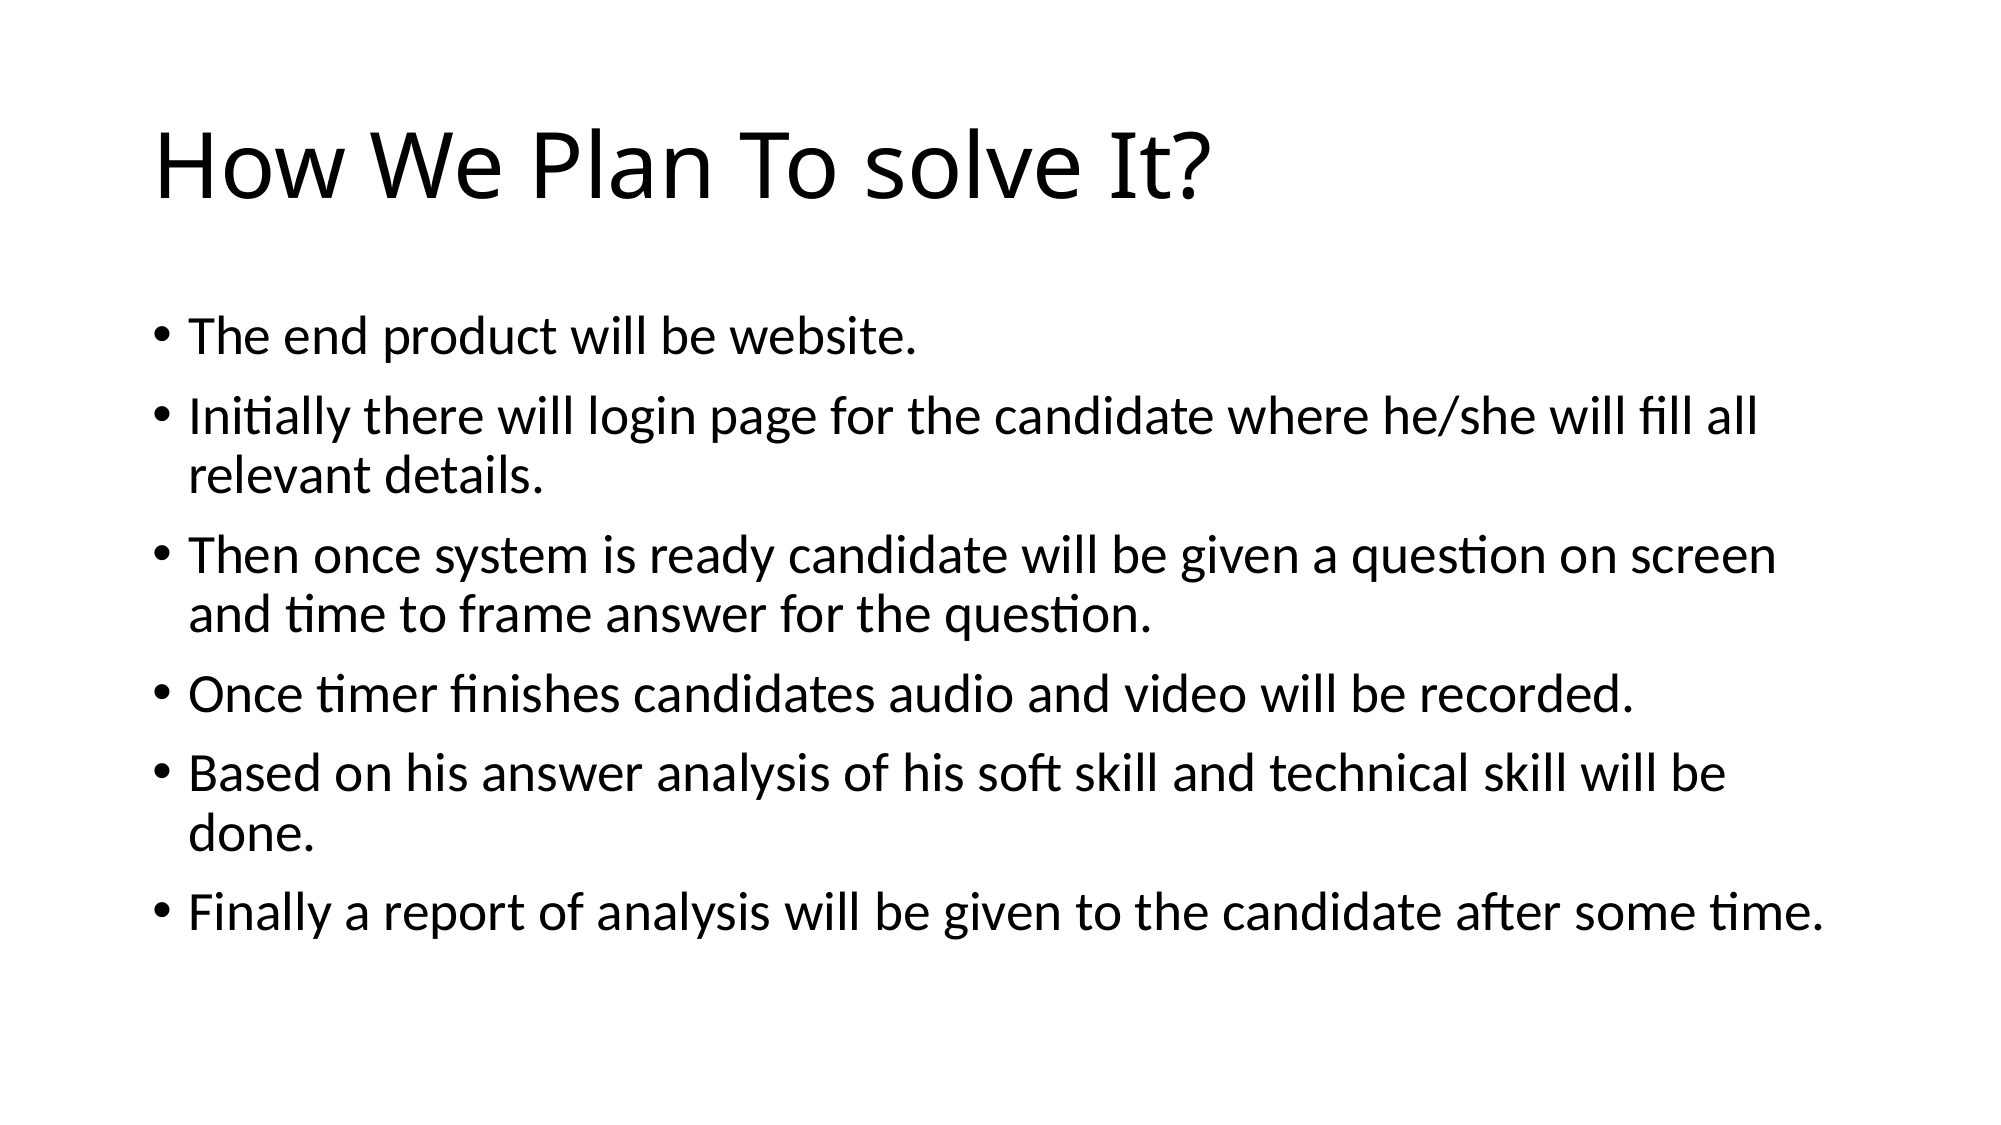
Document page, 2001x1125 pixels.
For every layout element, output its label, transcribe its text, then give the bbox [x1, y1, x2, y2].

title How We Plan To solve It? [137, 59, 1863, 278]
list The end product will be website. Initially there will login page for the candidate where he/she will fill all relevant details. Then once system is ready candidate will be given a question on screen and time to frame answer for the question. Once timer finishes candidates audio and video will be recorded. Based on his answer analysis of his soft skill and technical skill will be done. Finally a report of analysis will be given to the candidate after some time. [137, 299, 1863, 1014]
